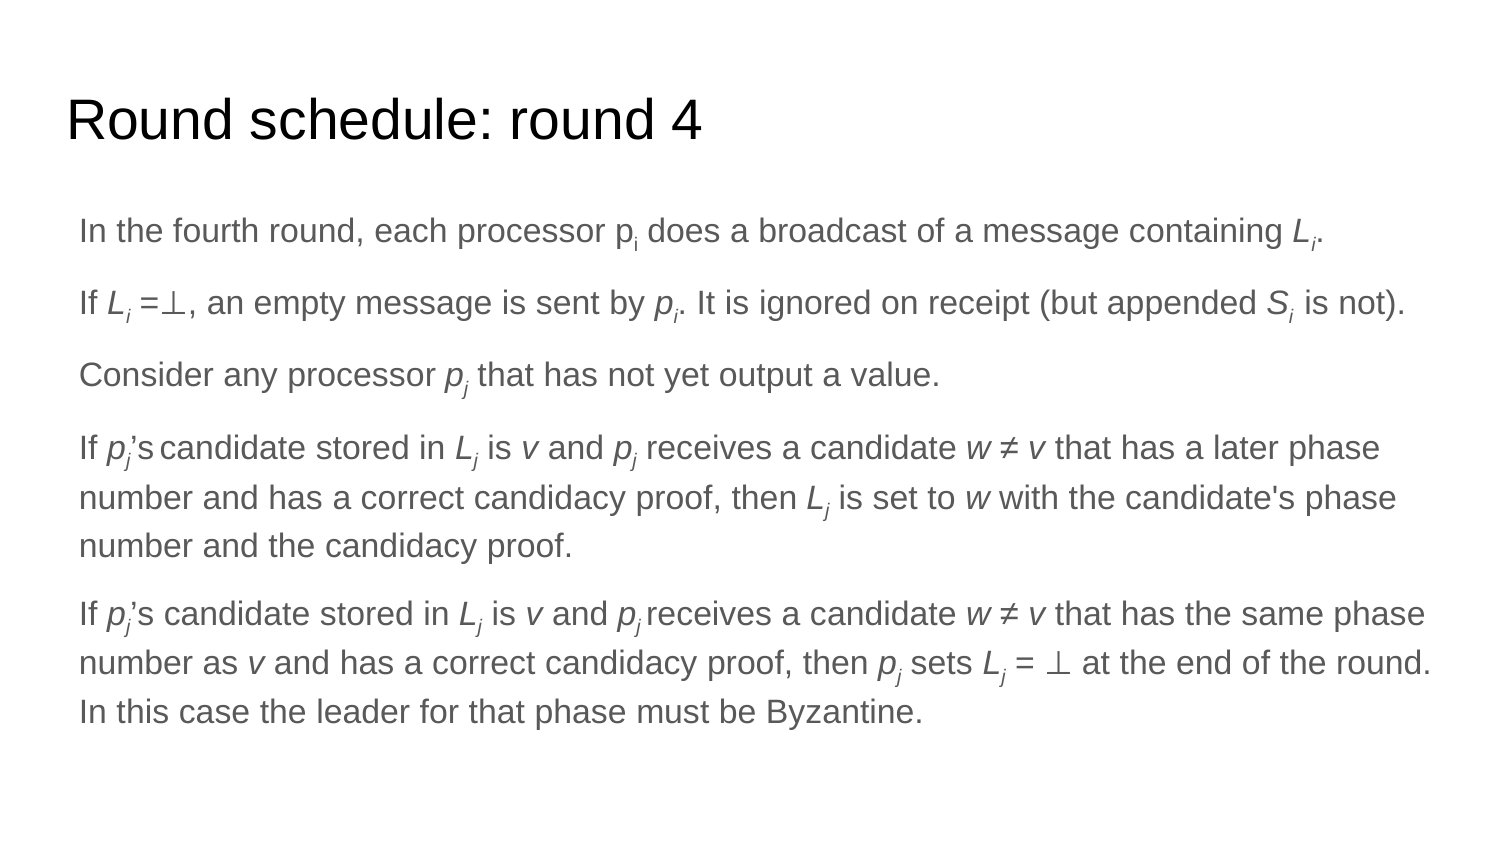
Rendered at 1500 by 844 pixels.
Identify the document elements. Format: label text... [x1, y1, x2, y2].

list In the fourth round, each processor pi does a broadcast of a message containing Li. If Li =⊥, an empty message is sent by pi. It is ignored on receipt (but appended Si is not). Consider any processor pj that has not yet output a value. If pj’s candidate stored in Lj is v and pj receives a candidate w ≠ v that has a later phase number and has a correct candidacy proof, then Lj is set to w with the candidate's phase number and the candidacy proof. If pj’s candidate stored in Lj is v and pj receives a candidate w ≠ v that has the same phase number as v and has a correct candidacy proof, then pj sets Lj = ⊥ at the end of the round. In this case the leader for that phase must be Byzantine. [63, 190, 1462, 752]
title Round schedule: round 4 [51, 72, 1449, 167]
